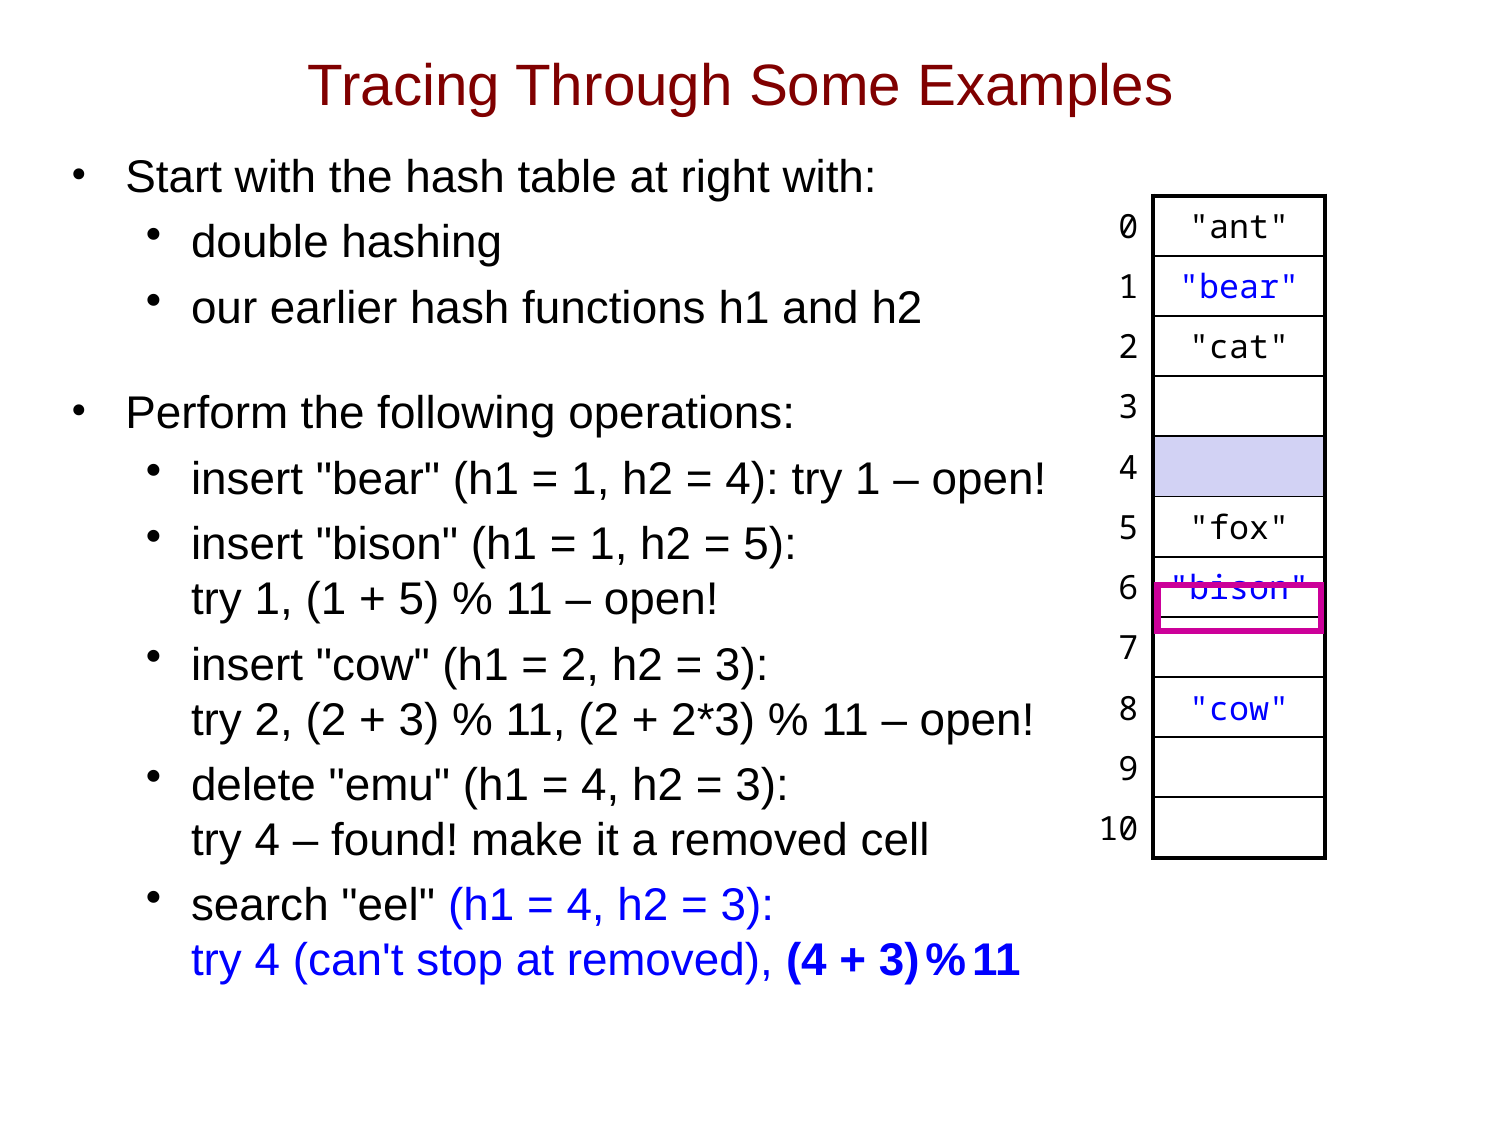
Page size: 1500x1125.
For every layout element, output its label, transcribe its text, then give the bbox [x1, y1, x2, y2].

title Tracing Through Some Examples [96, 12, 1386, 138]
table_cell 9 [981, 737, 1151, 797]
table_cell [1155, 618, 1323, 676]
table_cell 3 [981, 376, 1151, 436]
table_cell 8 [981, 677, 1151, 737]
table_cell 1 [981, 256, 1151, 316]
table_cell "bear" [1155, 257, 1323, 315]
list Start with the hash table at right with: double hashing our earlier hash functions h1 and h2 Perform the following operations: insert "bear" (h1 = 1, h2 = 4): try 1 – open! insert "bison" (h1 = 1, h2 = 5): try 1, (1 + 5) % 11 – open! insert "cow" (h1 = 2, h2 = 3): try 2, (2 + 3) % 11, (2 + 2*3) % 11 – open! delete "emu" (h1 = 4, h2 = 3): try 4 – found! make it a removed cell search "eel" (h1 = 4, h2 = 3): try 4 (can't stop at removed), (4 + 3) % 11 [55, 138, 1500, 1060]
table_cell 7 [981, 617, 1151, 677]
table_cell "cow" [1155, 678, 1323, 736]
table_cell 10 [981, 797, 1151, 858]
text_box [1157, 585, 1321, 632]
table_cell "cat" [1155, 317, 1323, 375]
table_cell [1155, 738, 1323, 796]
table_header "ant" [1155, 198, 1323, 255]
table_cell [1155, 798, 1323, 856]
table_cell 5 [981, 496, 1151, 557]
table_cell 4 [981, 436, 1151, 496]
table_cell "bison" [1155, 558, 1323, 616]
table_cell [1155, 377, 1323, 435]
table_cell 2 [981, 316, 1151, 376]
table_cell "fox" [1155, 497, 1323, 556]
table_cell 6 [981, 557, 1151, 617]
table_header 0 [981, 196, 1151, 256]
table_cell [1155, 437, 1323, 496]
